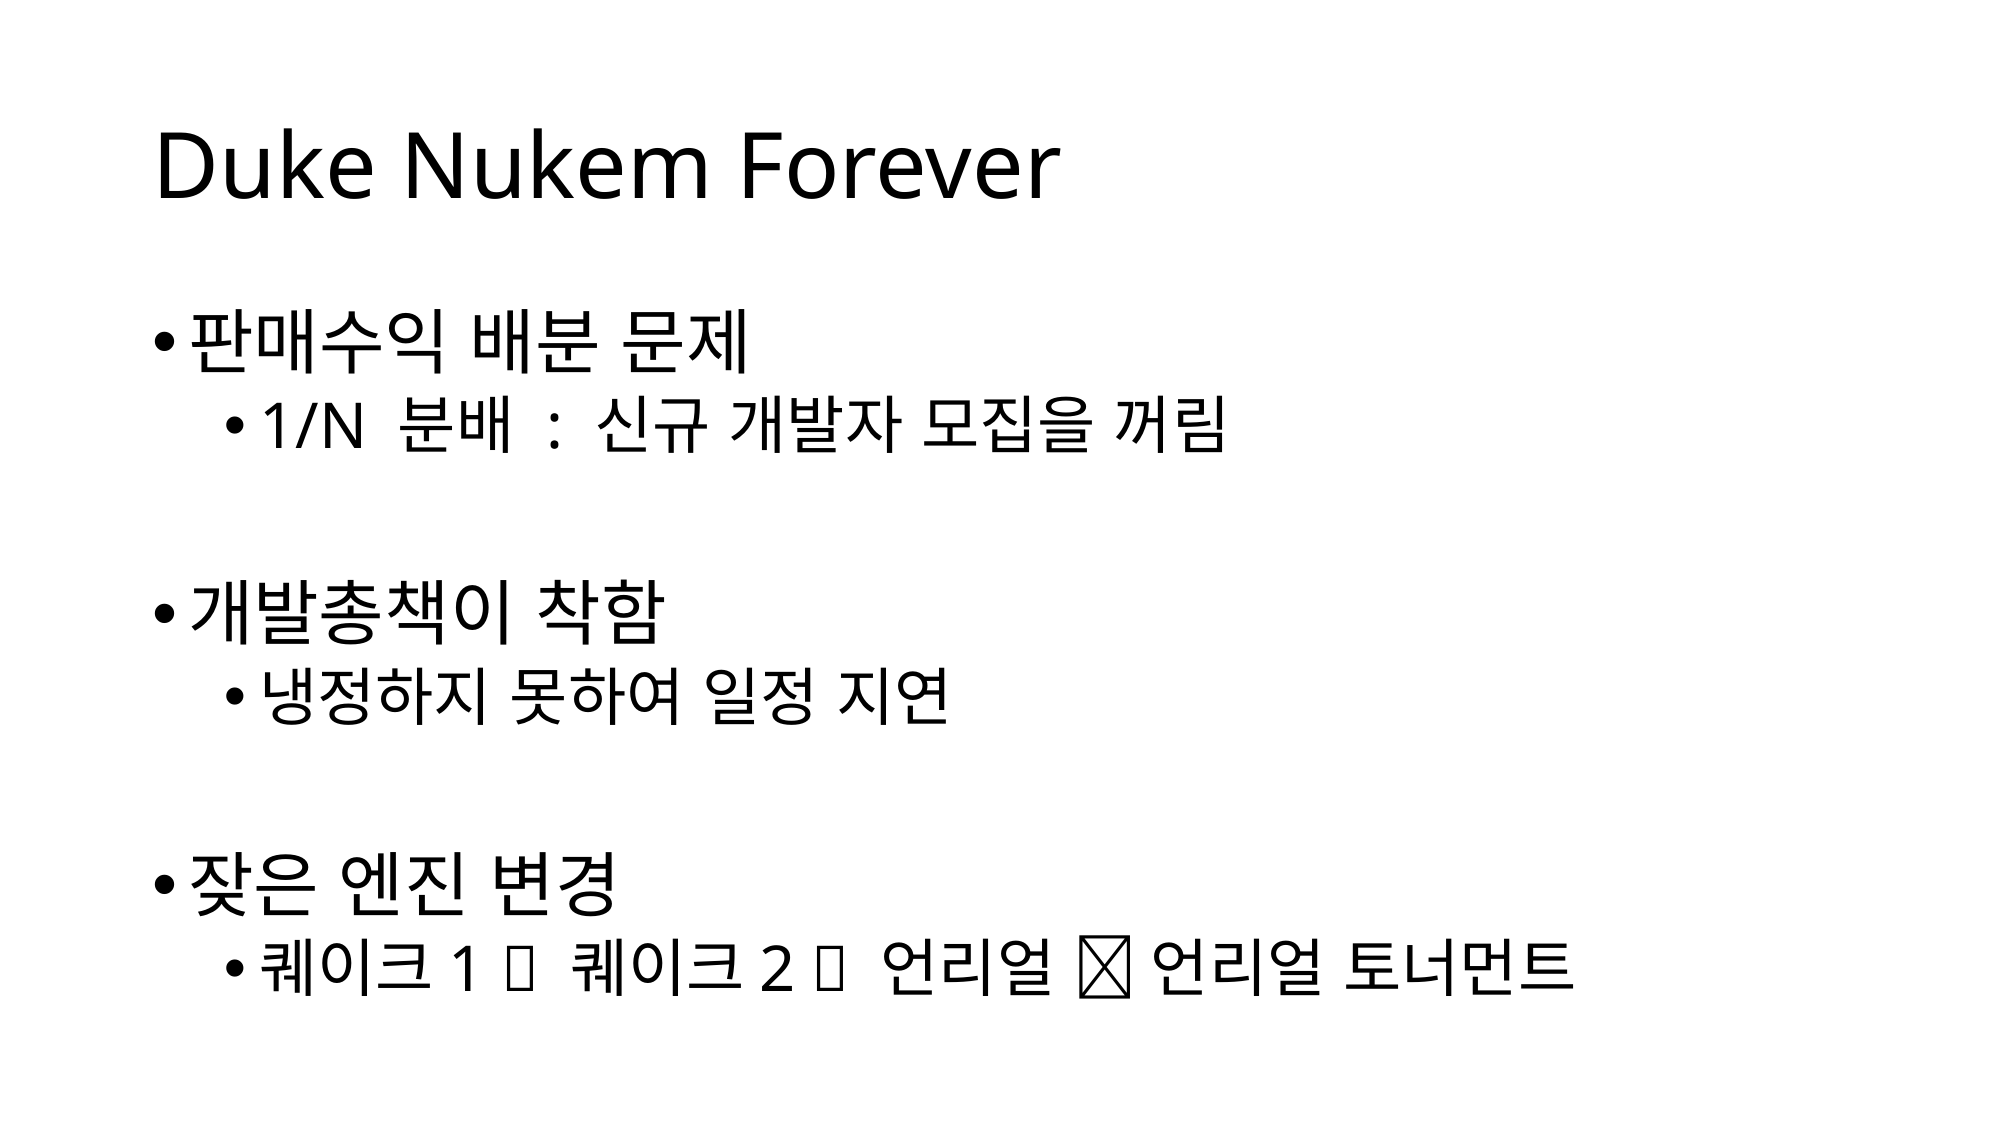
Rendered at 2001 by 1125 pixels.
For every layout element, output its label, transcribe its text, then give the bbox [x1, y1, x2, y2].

title Duke Nukem Forever [137, 59, 1863, 278]
list 판매수익 배분 문제 1/N 분배 : 신규 개발자 모집을 꺼림 개발총책이 착함 냉정하지 못하여 일정 지연 잦은 엔진 변경 퀘이크1  퀘이크2  언리얼  언리얼 토너먼트 [137, 299, 1863, 1014]
